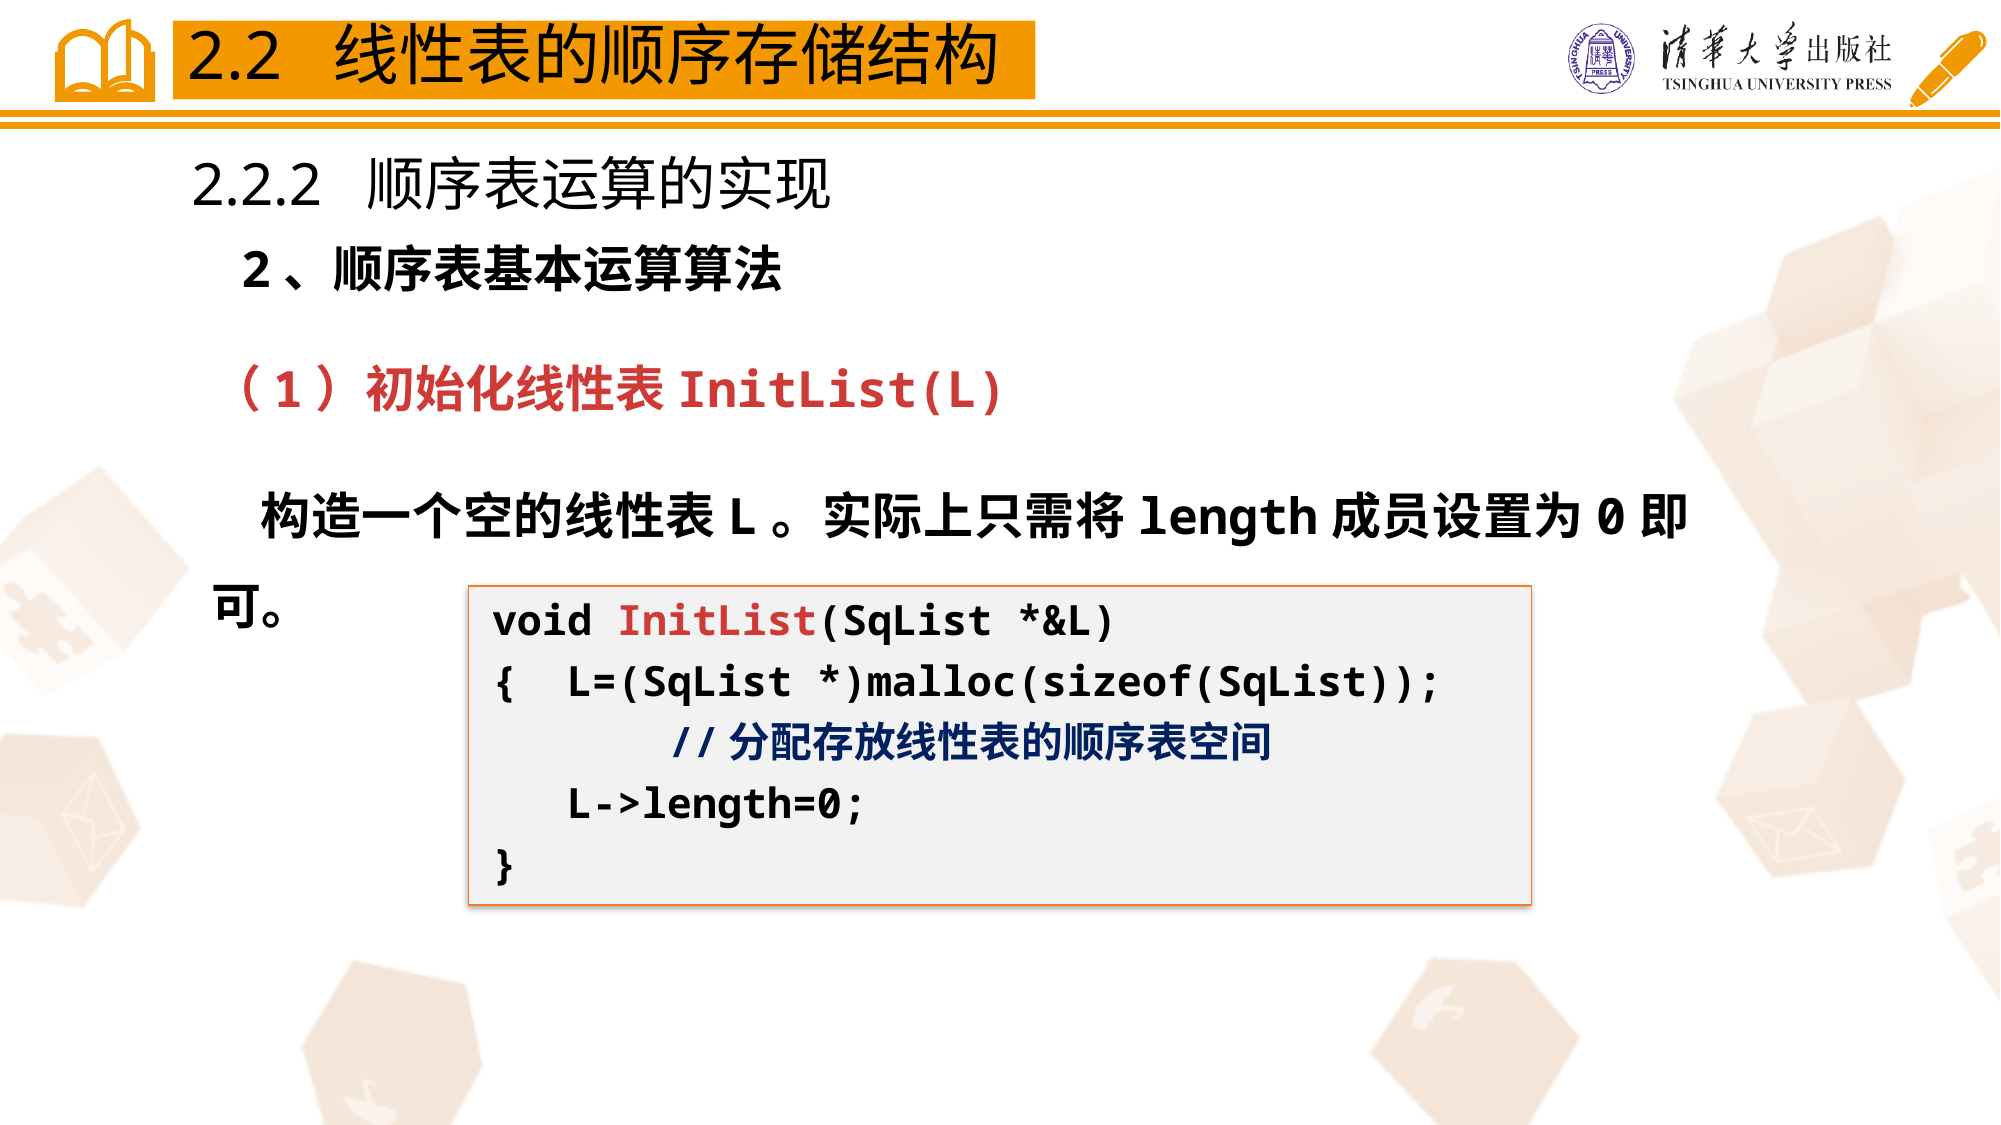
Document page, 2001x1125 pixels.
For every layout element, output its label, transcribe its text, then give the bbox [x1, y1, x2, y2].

text_box 2、顺序表基本运算算法 [196, 241, 879, 305]
text_box 2.2.2 顺序表运算的实现 [161, 153, 1119, 225]
text_box 2.2 线性表的顺序存储结构 [173, 20, 1036, 100]
picture [1201, 236, 2000, 1079]
text_box （1）初始化线性表InitList(L) 构造一个空的线性表L。实际上只需将length成员设置为0即可。 [196, 320, 1196, 643]
text_box void InitList(SqList *&L) { L=(SqList *)malloc(sizeof(SqList)); //分配存放线性表的顺序表空间 L->length=0; } [468, 585, 1196, 906]
picture [1531, 0, 1973, 149]
